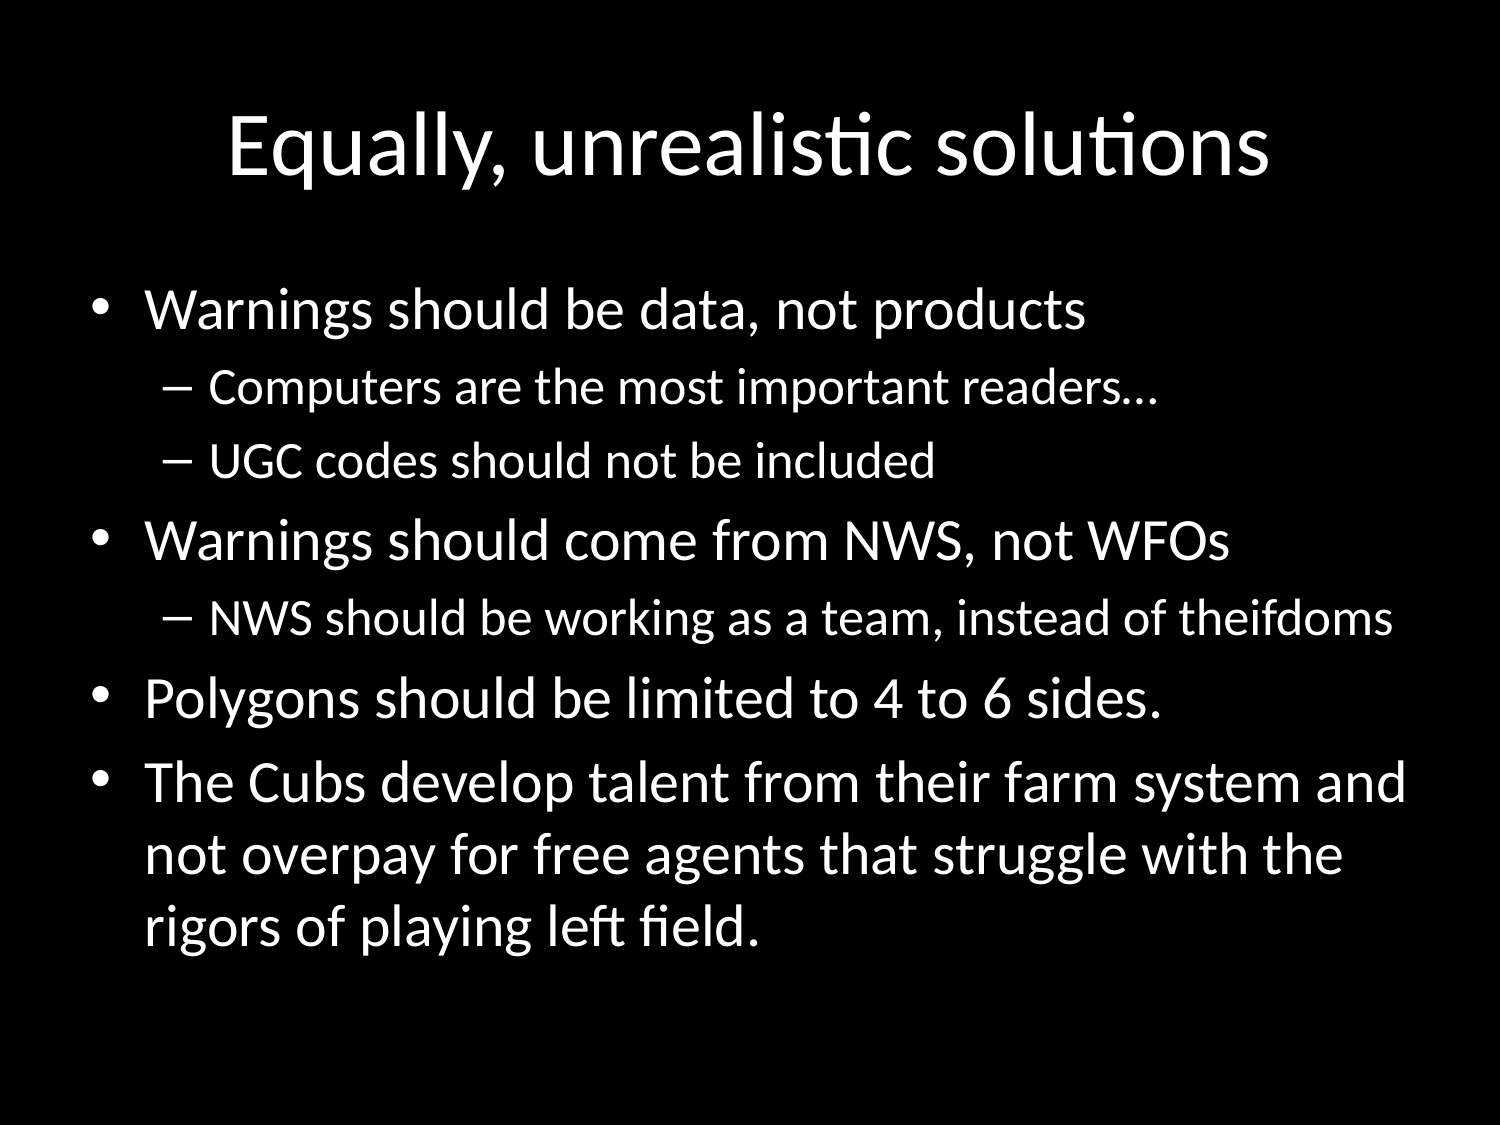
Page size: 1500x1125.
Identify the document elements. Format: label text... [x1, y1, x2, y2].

title Equally, unrealistic solutions [75, 45, 1425, 233]
list Warnings should be data, not products Computers are the most important readers… UGC codes should not be included Warnings should come from NWS, not WFOs NWS should be working as a team, instead of theifdoms Polygons should be limited to 4 to 6 sides. The Cubs develop talent from their farm system and not overpay for free agents that struggle with the rigors of playing left field. [75, 262, 1425, 1005]
